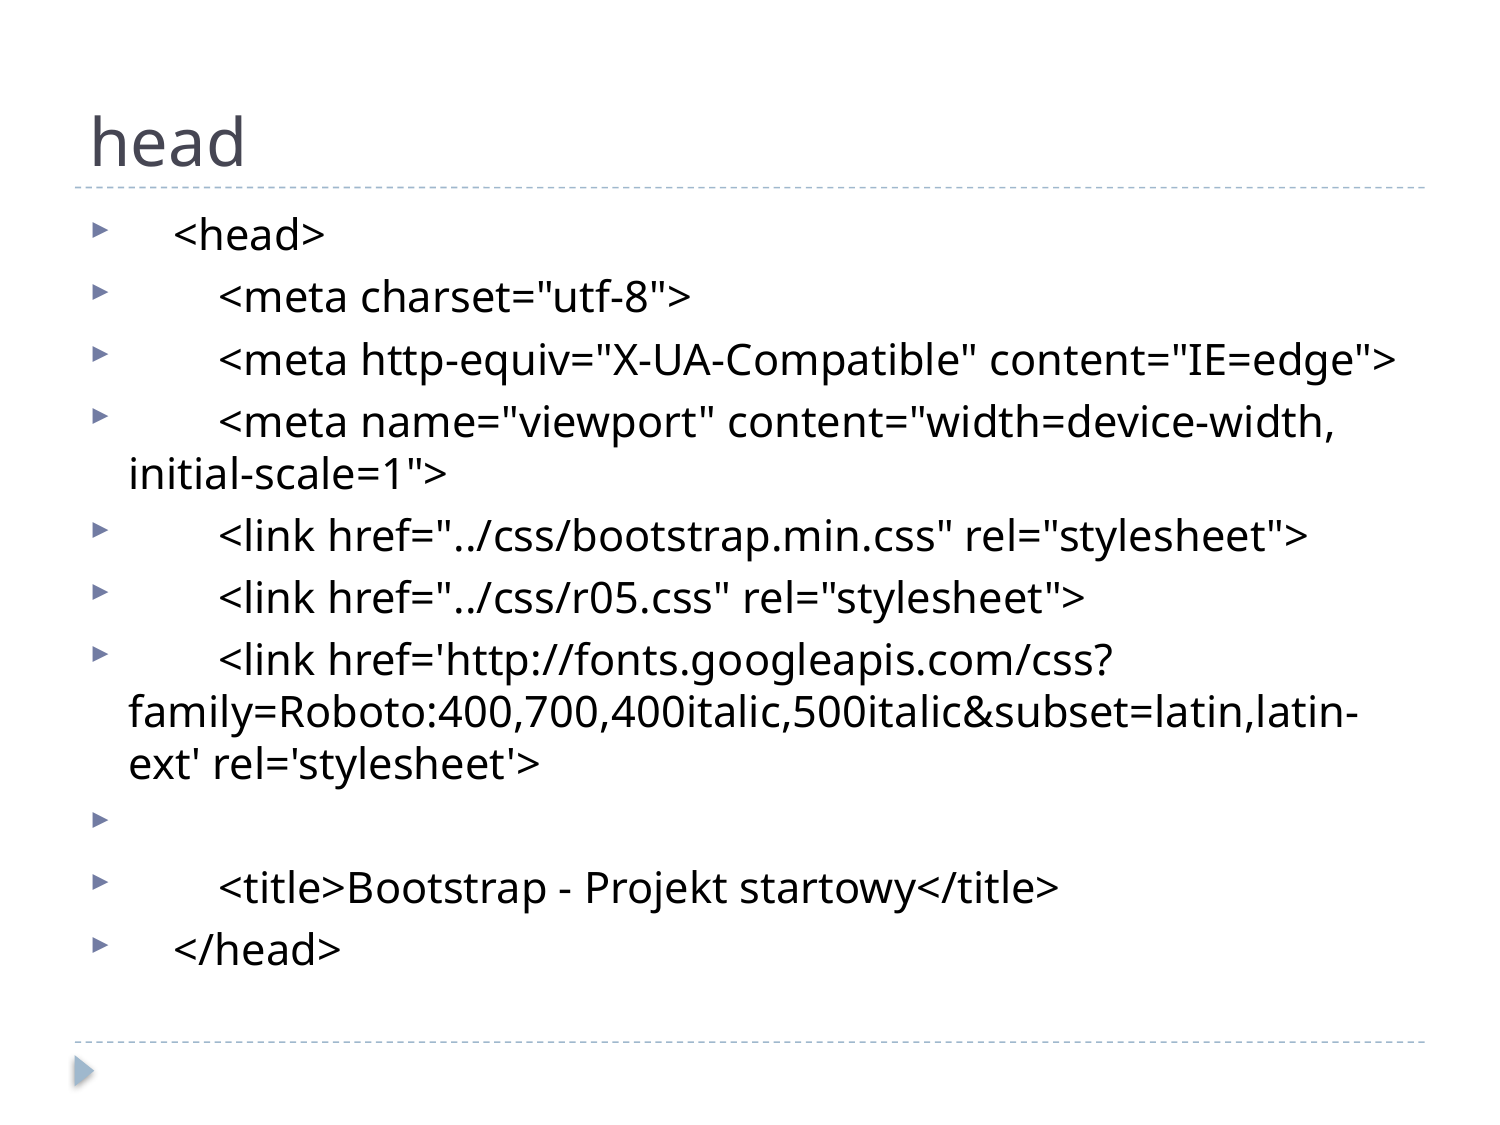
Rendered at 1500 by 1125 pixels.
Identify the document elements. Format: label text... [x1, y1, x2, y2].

list <head> <meta charset="utf-8"> <meta http-equiv="X-UA-Compatible" content="IE=edge"> <meta name="viewport" content="width=device-width, initial-scale=1"> <link href="../css/bootstrap.min.css" rel="stylesheet"> <link href="../css/r05.css" rel="stylesheet"> <link href='http://fonts.googleapis.com/css?family=Roboto:400,700,400italic,500italic&subset=latin,latin-ext' rel='stylesheet'> <title>Bootstrap - Projekt startowy</title> </head> [75, 200, 1425, 1010]
title head [75, 24, 1425, 188]
